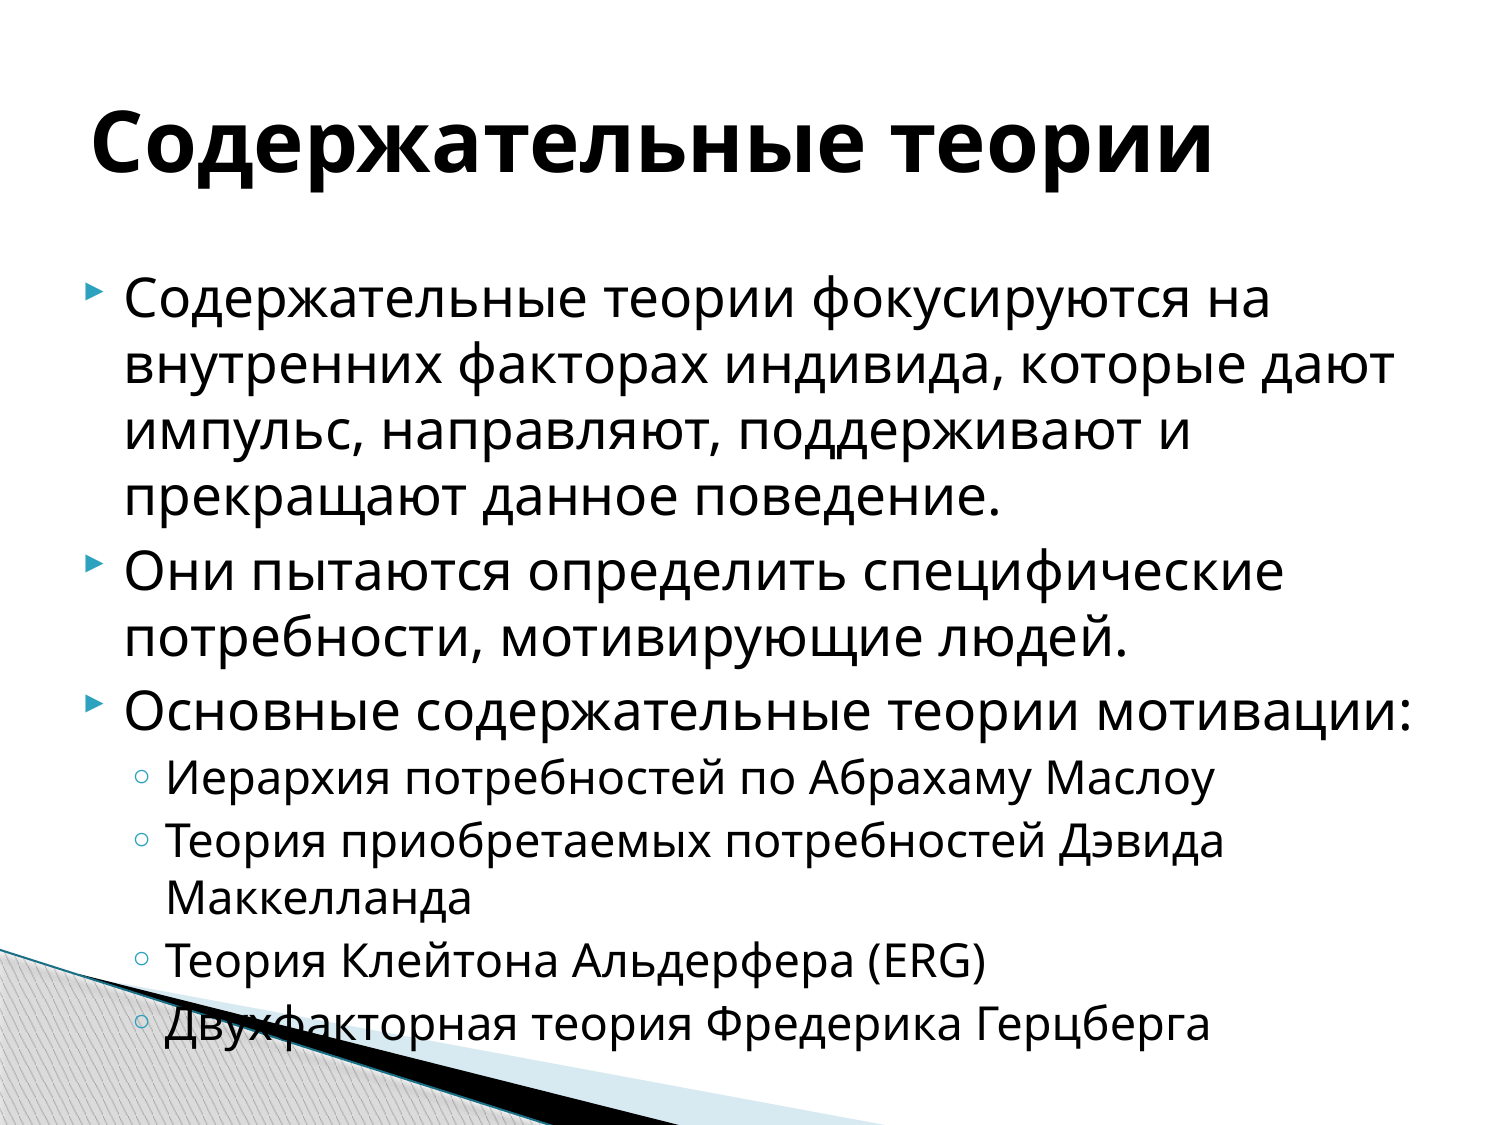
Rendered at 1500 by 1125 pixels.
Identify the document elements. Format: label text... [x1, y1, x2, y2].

list Содержательные теории фокусируются на внутренних факторах индивида, которые дают импульс, направляют, поддерживают и прекращают данное поведение. Они пытаются определить специфические потребности, мотивирующие людей. Основные содержательные теории мотивации: Иерархия потребностей по Абрахаму Маслоу Теория приобретаемых потребностей Дэвида Маккелланда Теория Клейтона Альдерфера (ERG) Двухфакторная теория Фредерика Герцберга [50, 254, 1475, 1059]
title Содержательные теории [75, 45, 1425, 233]
